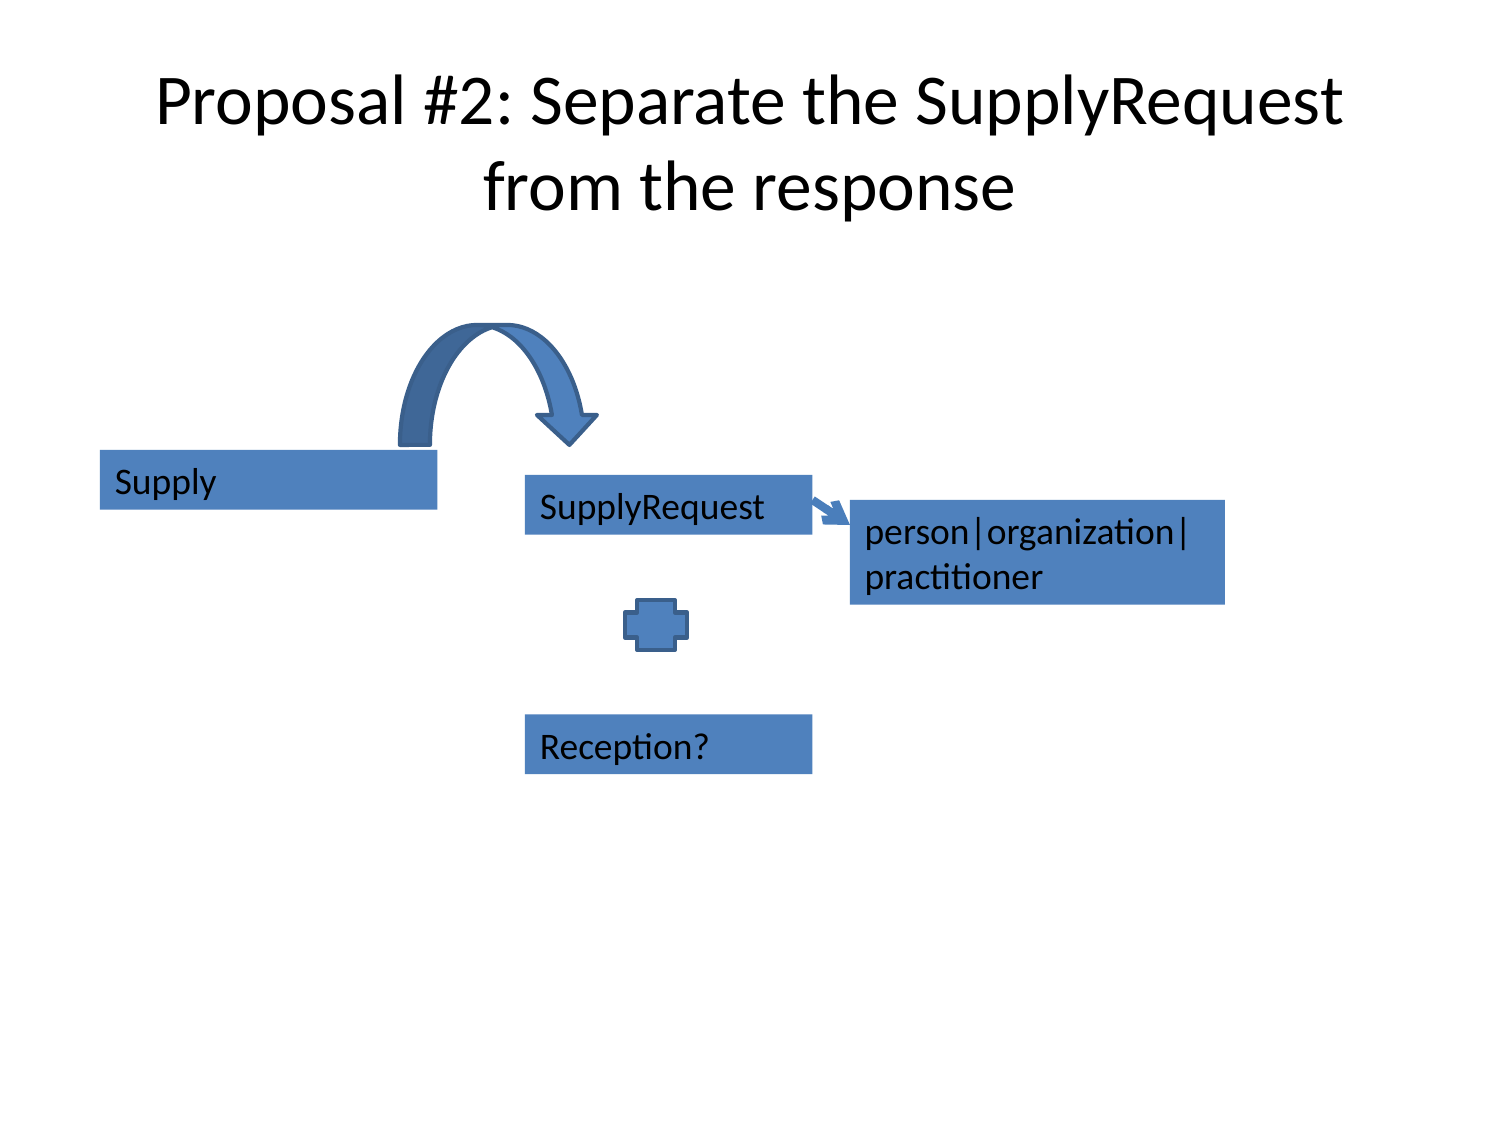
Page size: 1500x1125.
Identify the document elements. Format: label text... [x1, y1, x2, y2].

text_box [623, 598, 689, 652]
text_box SupplyRequest [524, 474, 813, 535]
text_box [812, 499, 851, 526]
text_box [397, 322, 599, 448]
title Proposal #2: Separate the SupplyRequest from the response [75, 45, 1425, 233]
text_box person|organization|practitioner [849, 499, 1225, 605]
text_box Reception? [524, 714, 813, 775]
text_box Supply [99, 449, 438, 510]
